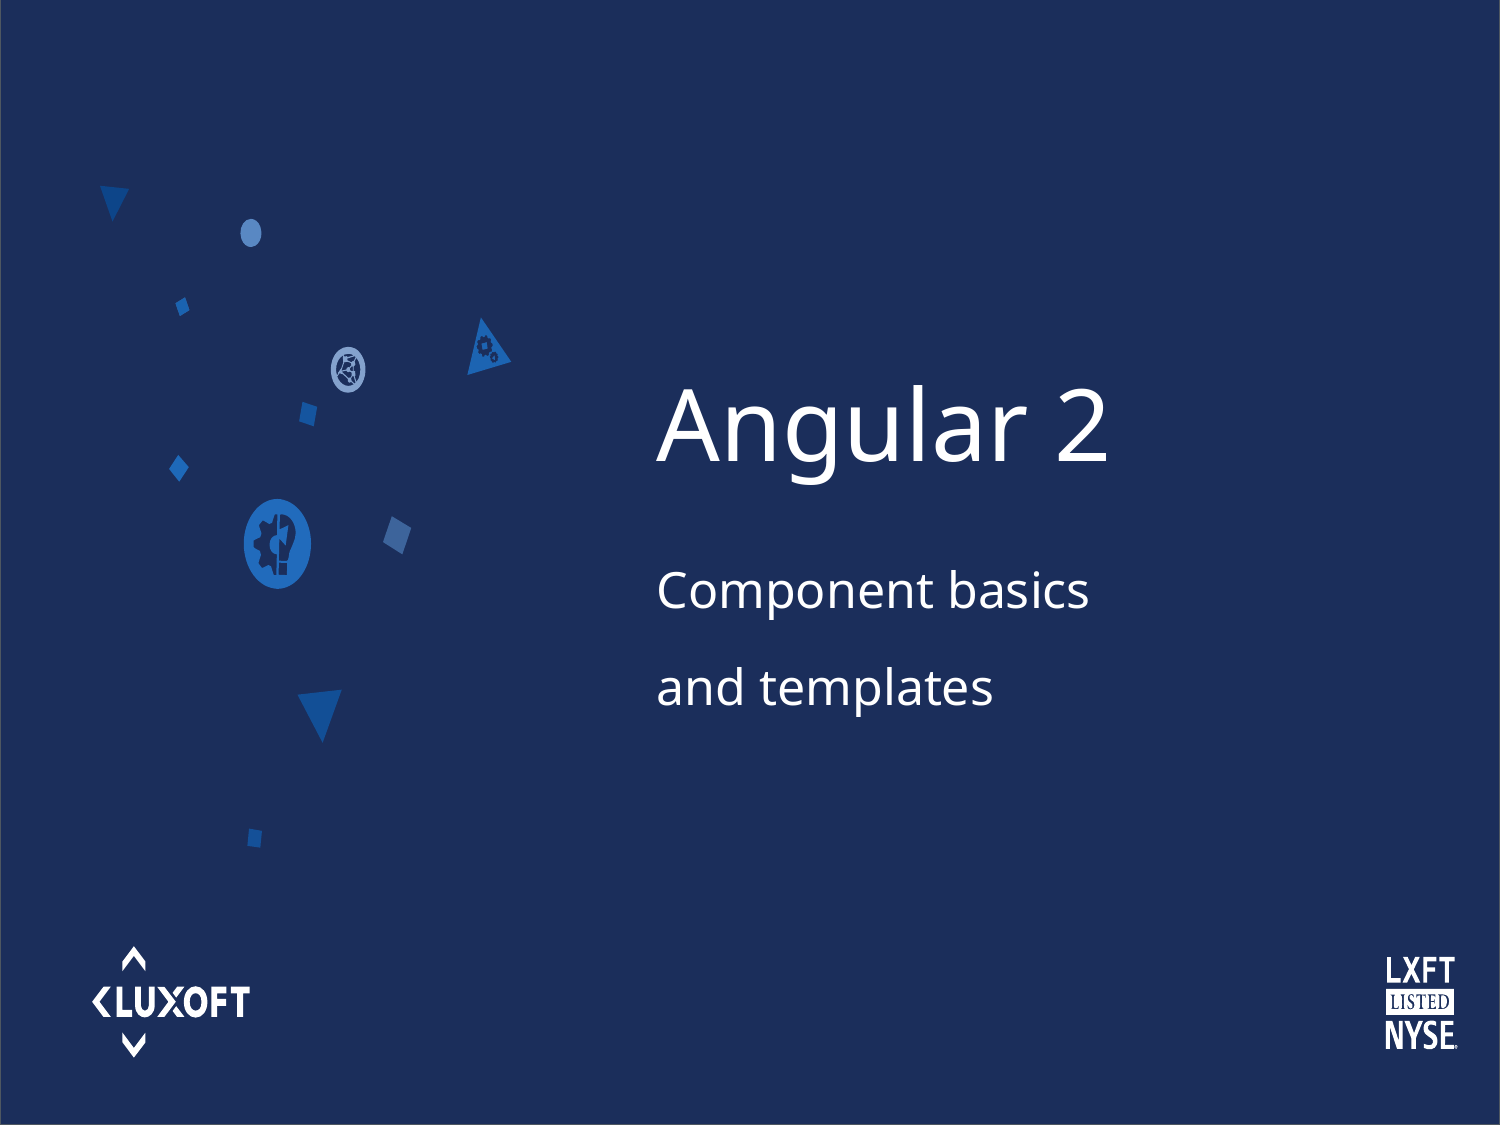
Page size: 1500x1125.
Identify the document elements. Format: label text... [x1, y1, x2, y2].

title Angular 2 [645, 327, 1458, 517]
list Component basics and templates [645, 535, 1458, 848]
